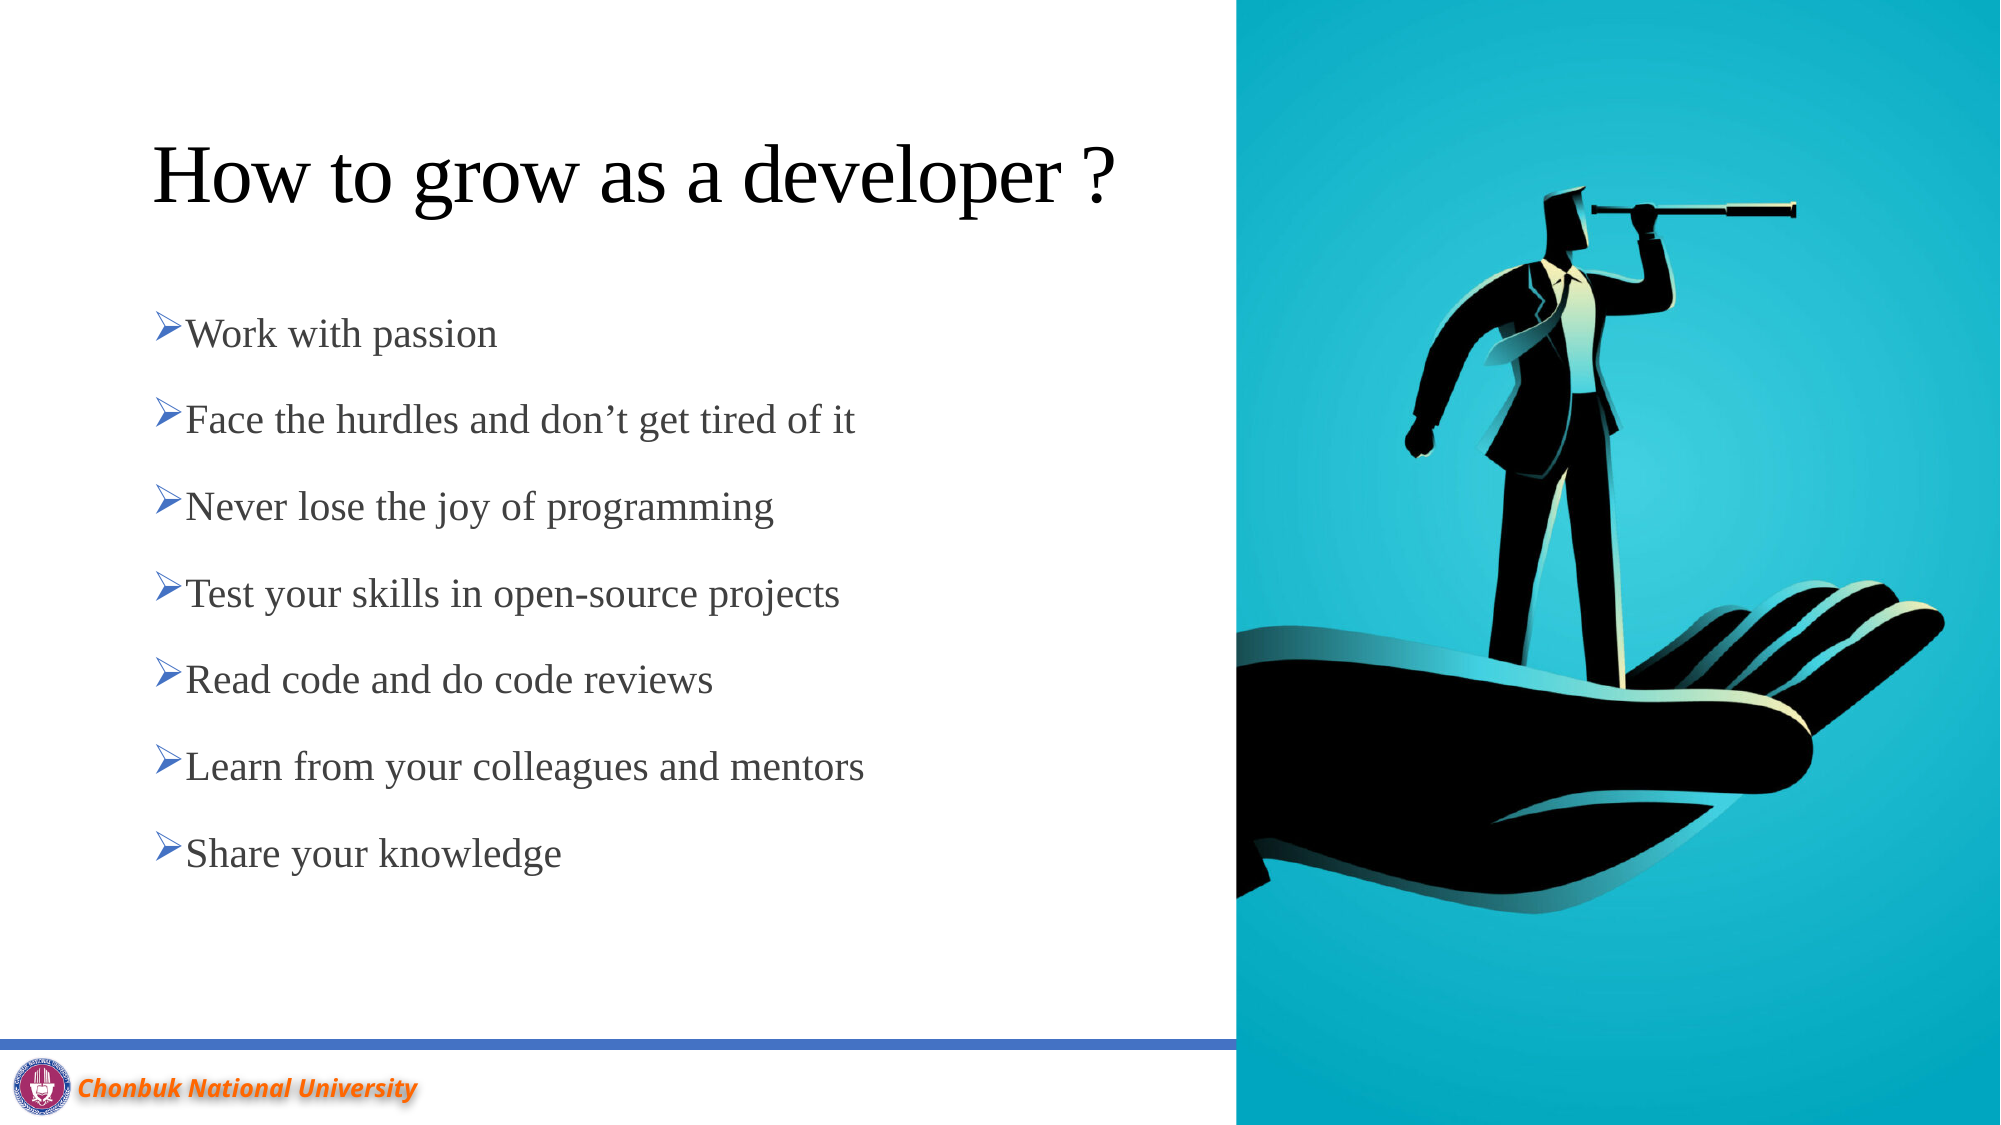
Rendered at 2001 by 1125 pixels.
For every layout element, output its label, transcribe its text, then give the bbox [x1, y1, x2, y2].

text_box Work with passion Face the hurdles and don’t get tired of it Never lose the joy of programming Test your skills in open-source projects Read code and do code reviews Learn from your colleagues and mentors Share your knowledge [152, 303, 1110, 942]
picture [1236, 0, 2000, 1125]
text_box How to grow as a developer ? [137, 59, 1236, 228]
picture [9, 1054, 74, 1119]
